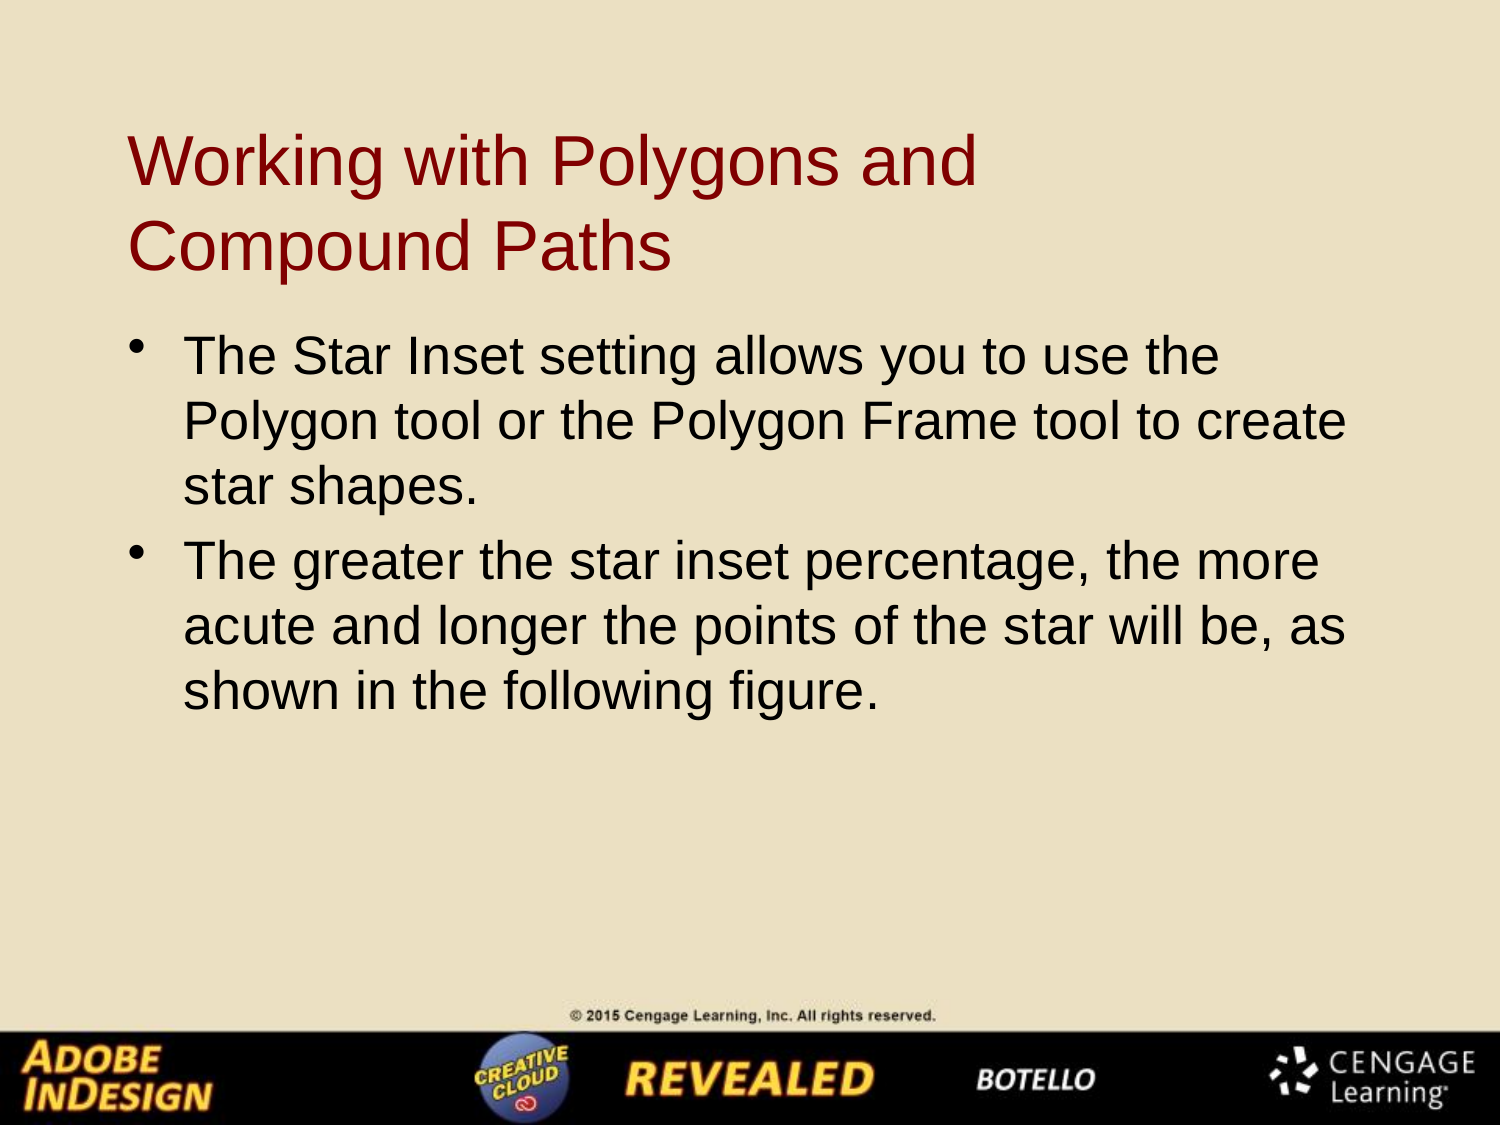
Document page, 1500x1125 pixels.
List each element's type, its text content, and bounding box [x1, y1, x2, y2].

picture [0, 0, 1500, 1125]
list The Star Inset setting allows you to use the Polygon tool or the Polygon Frame tool to create star shapes. The greater the star inset percentage, the more acute and longer the points of the star will be, as shown in the following figure. [112, 312, 1388, 1000]
title Working with Polygons and Compound Paths [112, 99, 1388, 300]
